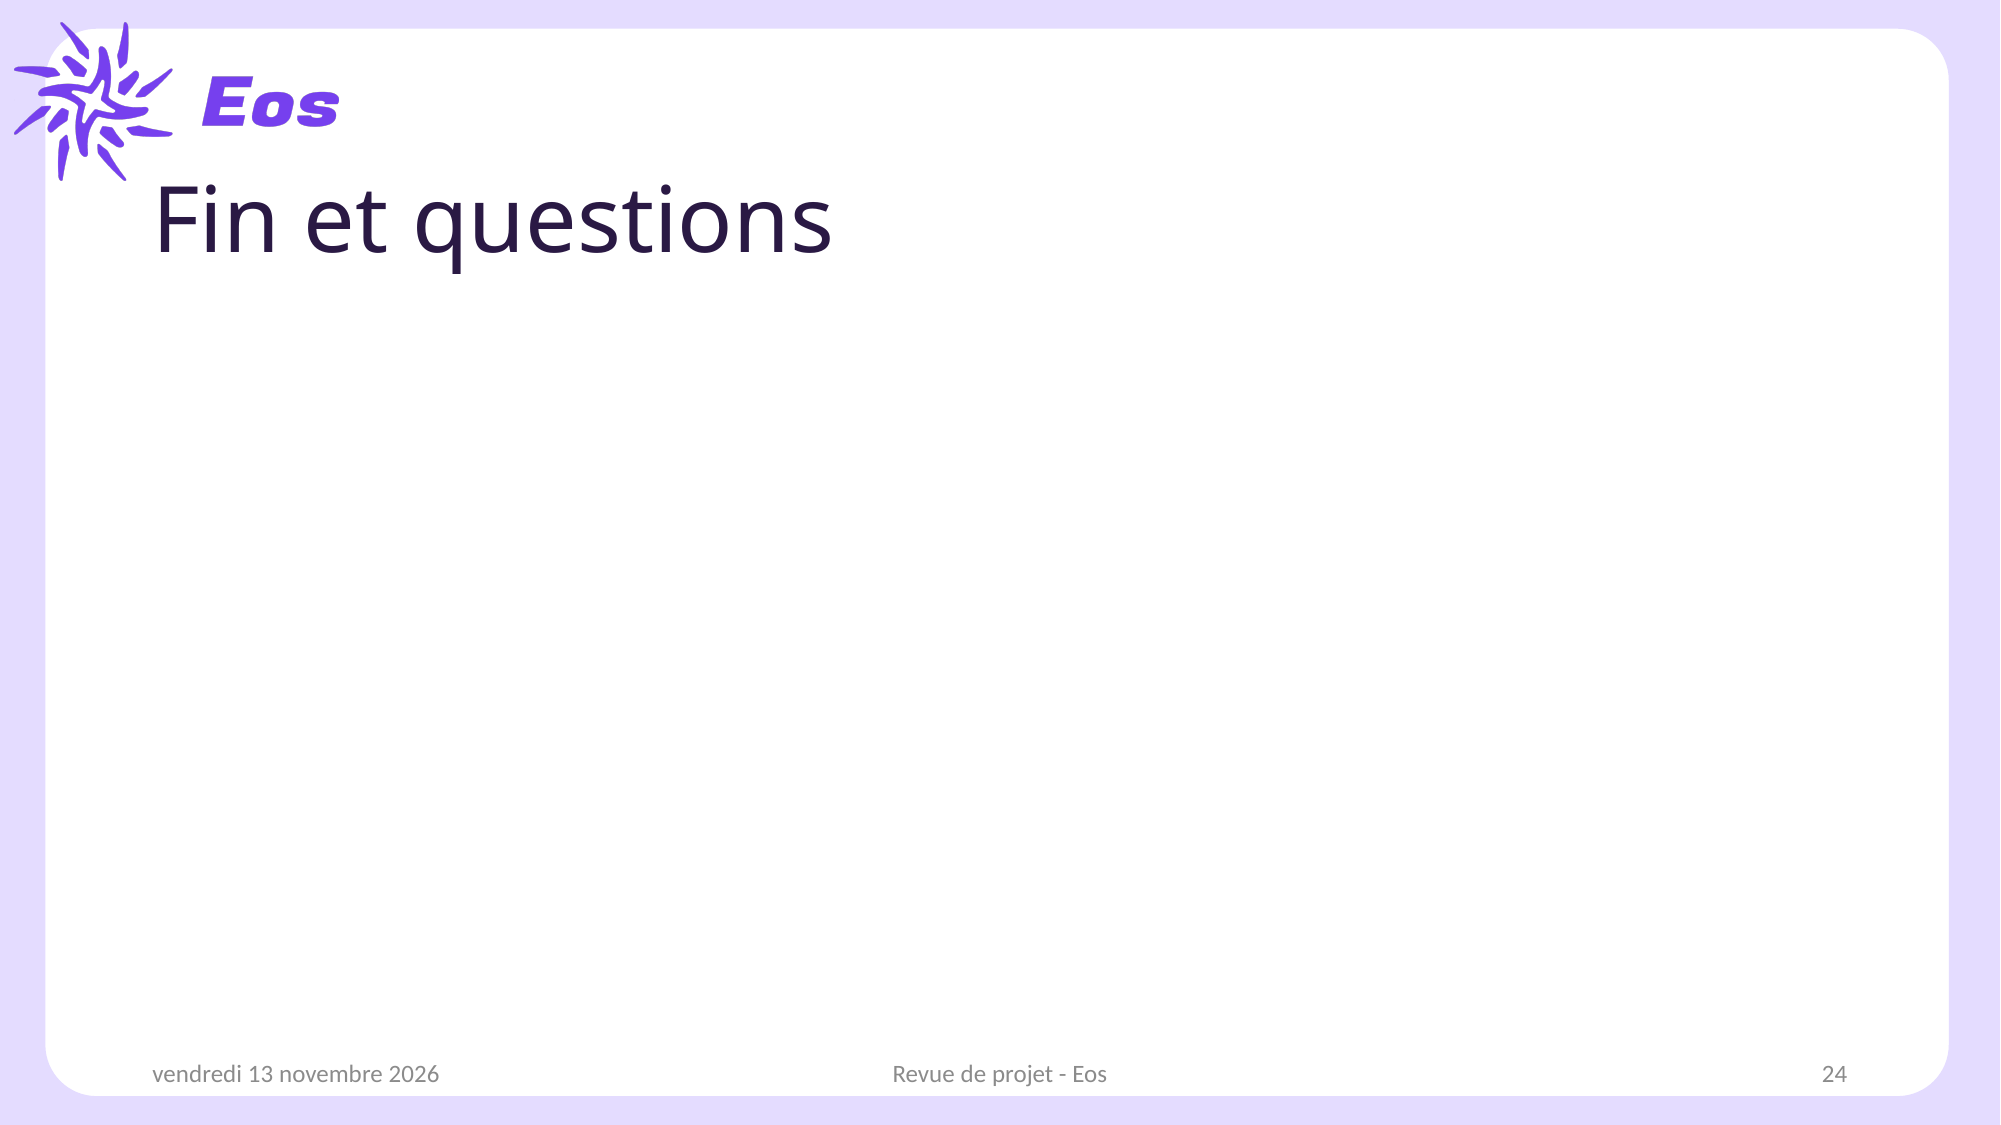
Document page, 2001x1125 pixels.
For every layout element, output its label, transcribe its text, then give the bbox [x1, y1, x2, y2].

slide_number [137, 1042, 588, 1103]
title Fin et questions [137, 158, 1863, 288]
picture [14, 22, 339, 181]
footer Revue de projet - Eos [662, 1042, 1338, 1103]
slide_number 24 [1412, 1042, 1863, 1103]
